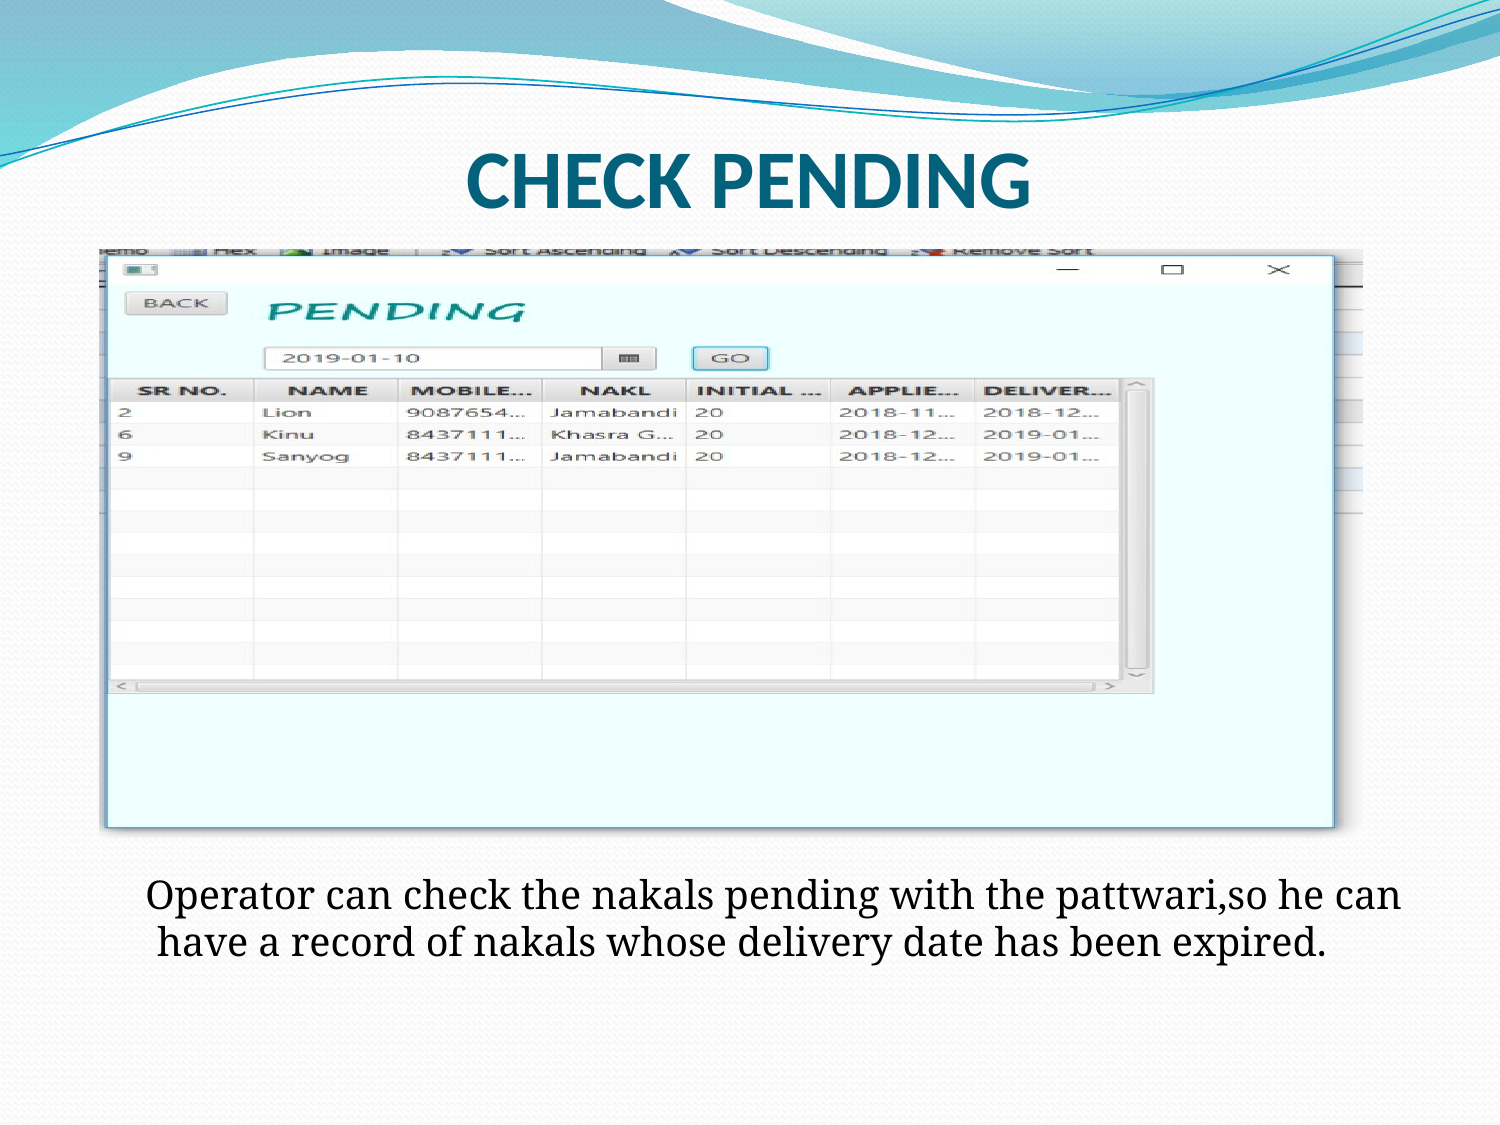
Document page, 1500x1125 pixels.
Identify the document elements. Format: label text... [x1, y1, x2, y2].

picture [99, 249, 1363, 838]
list Operator can check the nakals pending with the pattwari,so he can have a record of nakals whose delivery date has been expired. [99, 862, 1425, 1043]
title CHECK PENDING [75, 115, 1425, 225]
